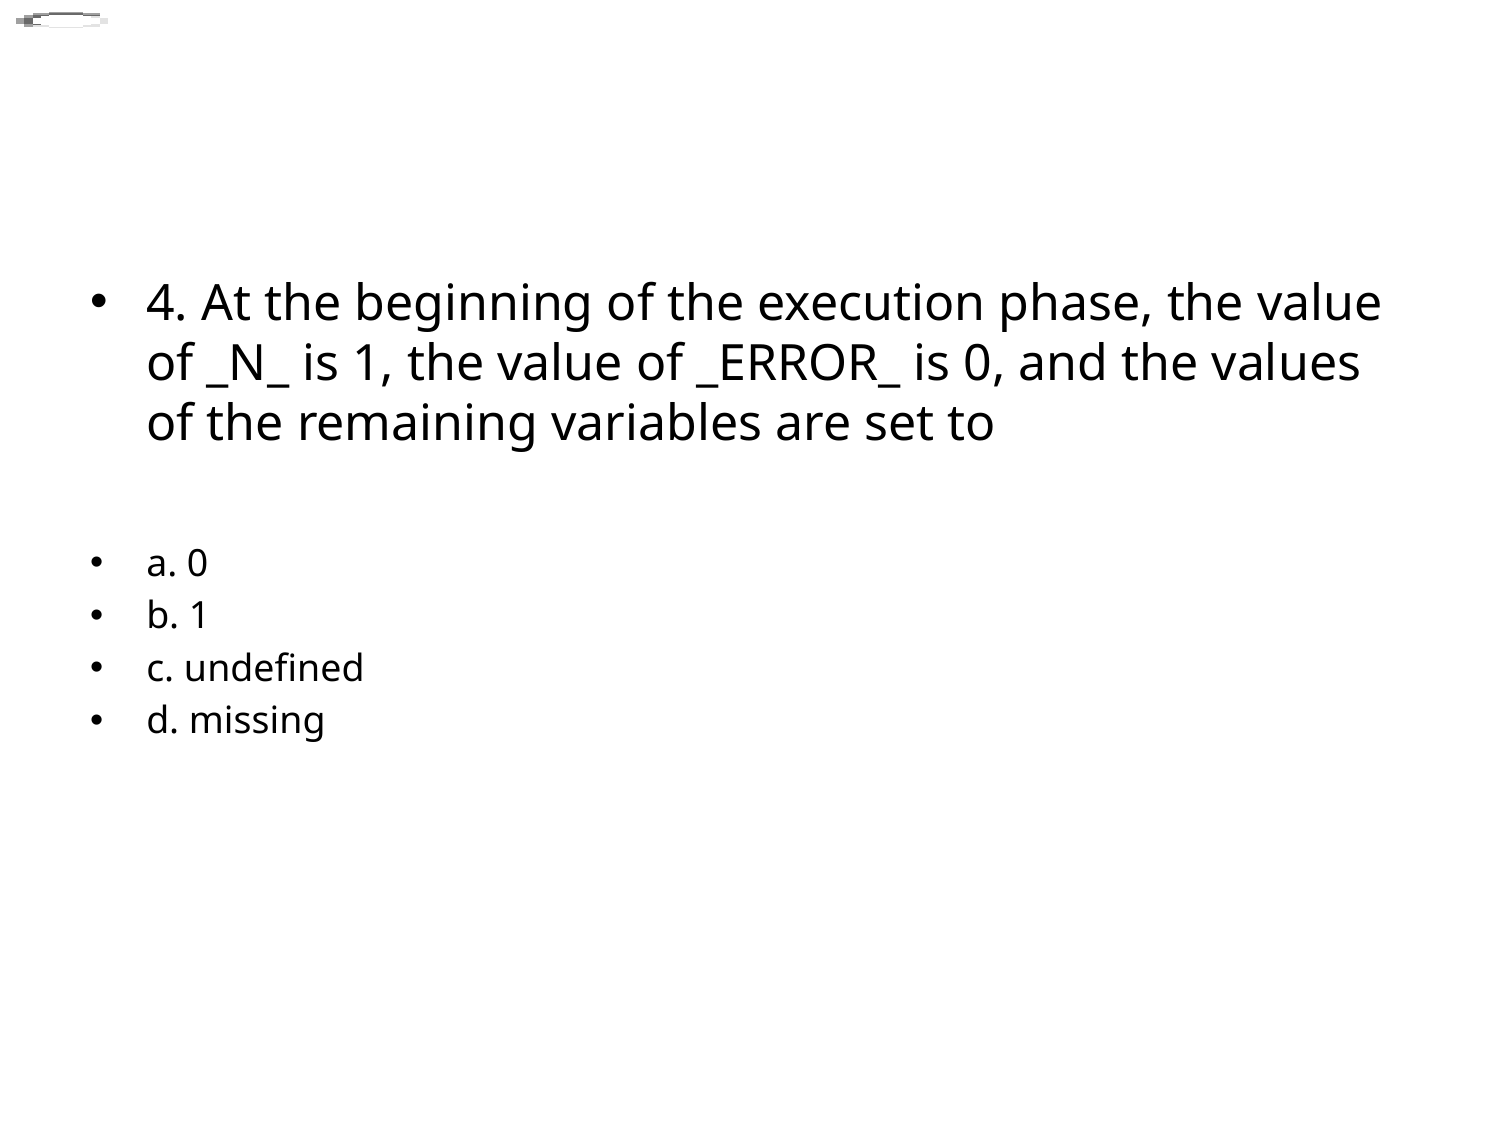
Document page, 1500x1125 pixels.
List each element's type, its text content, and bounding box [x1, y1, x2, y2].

list 4. At the beginning of the execution phase, the value of _N_ is 1, the value of _ERROR_ is 0, and the values of the remaining variables are set to a. 0 b. 1 c. undefined d. missing [75, 262, 1425, 1005]
